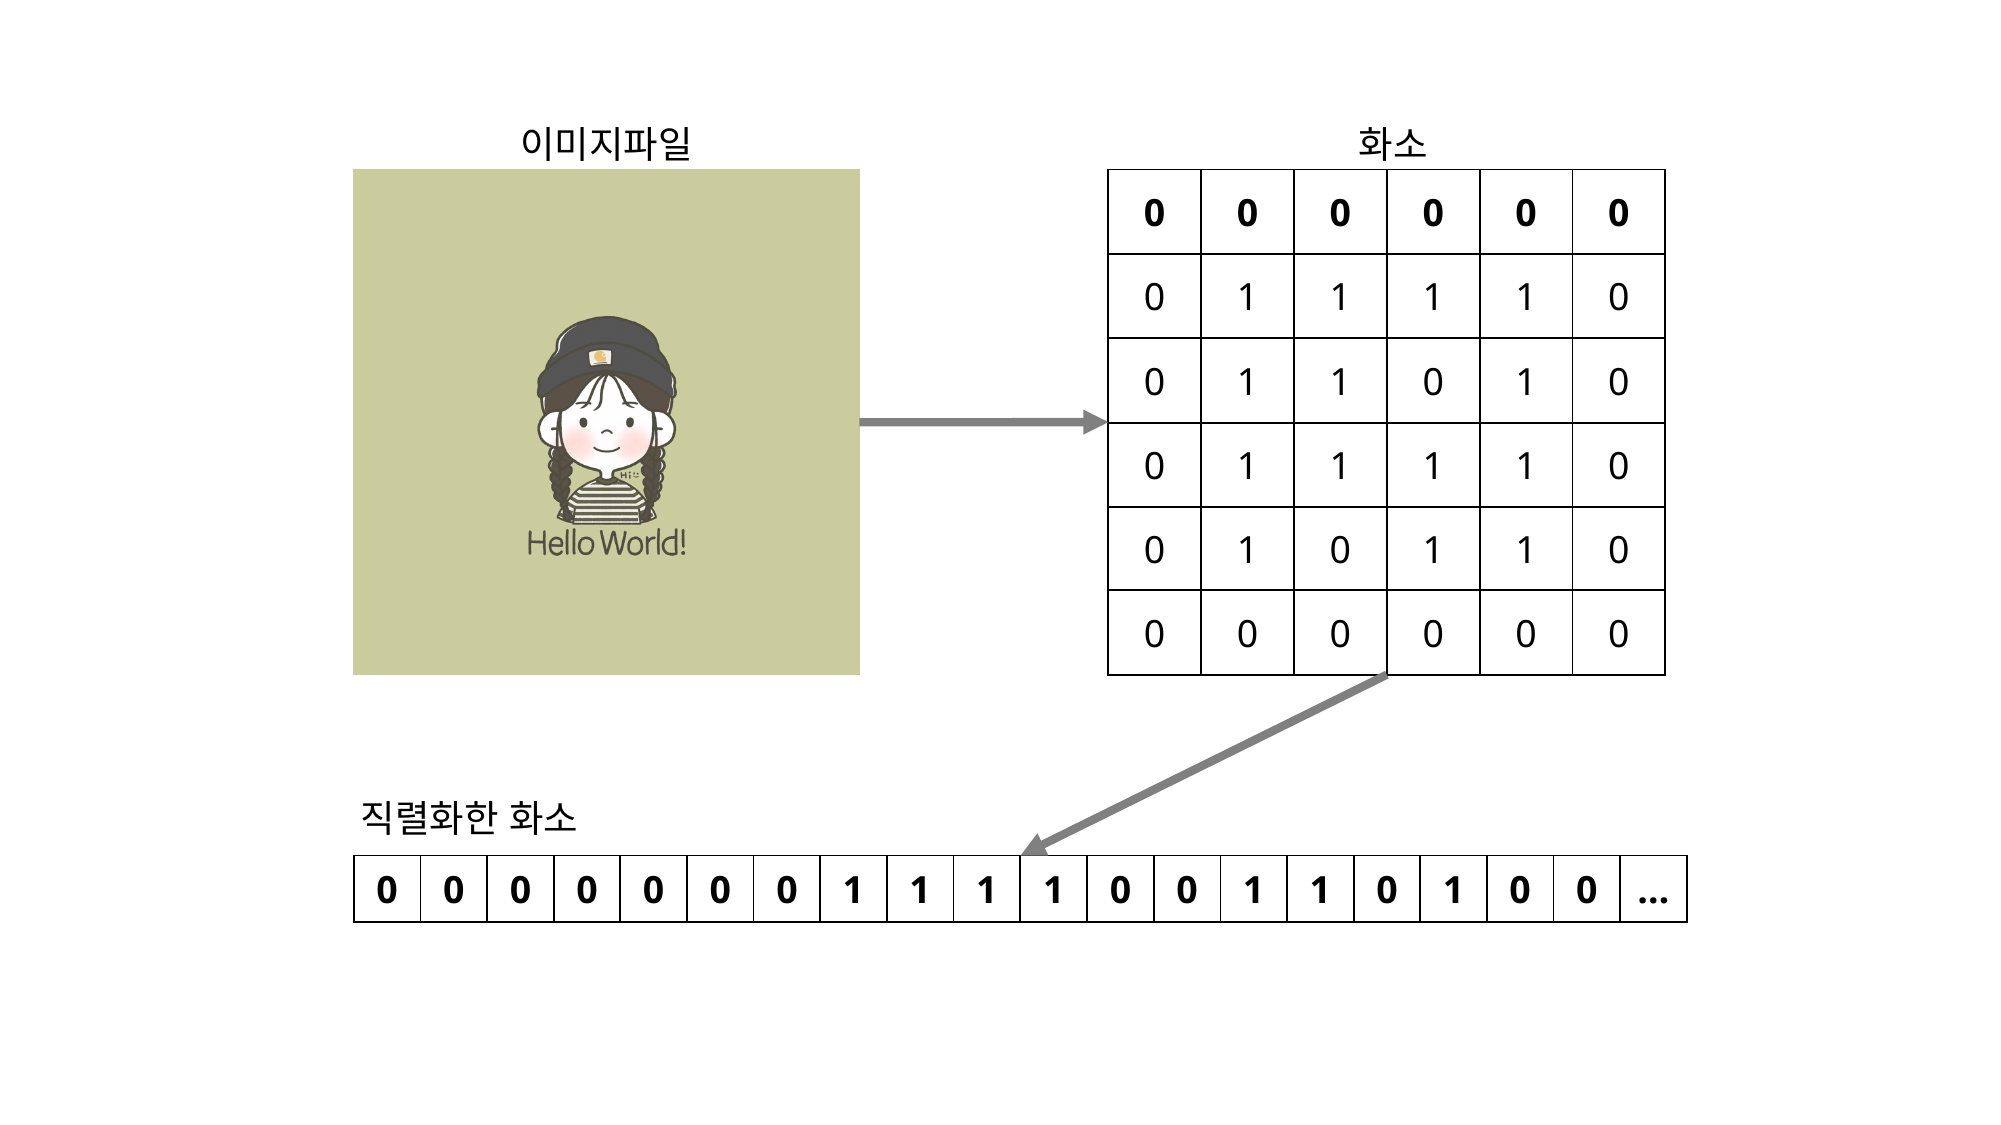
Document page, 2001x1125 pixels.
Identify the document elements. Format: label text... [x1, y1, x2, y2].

table_cell 1 [1202, 424, 1293, 506]
table_cell 0 [1295, 508, 1386, 589]
table_cell 1 [1481, 508, 1572, 589]
table_header 1 [1221, 856, 1286, 921]
table_cell 0 [1573, 508, 1664, 589]
table_header 0 [1488, 856, 1553, 921]
table_cell 0 [1481, 591, 1572, 674]
table_header 0 [1088, 856, 1153, 921]
table_header … [1621, 856, 1686, 921]
text_box 이미지파일 [490, 84, 723, 169]
table_cell 1 [1295, 424, 1386, 506]
table_cell 0 [1109, 508, 1200, 589]
table_header 0 [754, 856, 819, 921]
table_header 0 [488, 877, 553, 921]
table_cell 0 [1109, 424, 1200, 506]
table_header 1 [1288, 856, 1353, 921]
table_header 0 [1481, 170, 1572, 253]
table_cell 1 [1481, 255, 1572, 337]
table_cell 1 [1202, 508, 1293, 589]
table_cell 1 [1481, 424, 1572, 506]
table_header 1 [888, 856, 953, 921]
table_header 0 [1554, 856, 1619, 921]
picture [353, 169, 860, 675]
table_header 0 [621, 856, 686, 921]
table_header 1 [954, 856, 1019, 921]
table_cell 1 [1481, 339, 1572, 422]
table_cell 0 [1573, 591, 1664, 674]
table_cell 1 [1202, 255, 1293, 337]
table_cell 0 [1573, 339, 1664, 422]
table_header 0 [1109, 170, 1200, 253]
table_header 0 [1388, 203, 1479, 253]
table_header 1 [821, 856, 886, 921]
table_header 0 [1295, 203, 1386, 253]
table_header 0 [355, 877, 420, 921]
table_header 0 [1355, 856, 1419, 921]
table_header 1 [1421, 856, 1486, 921]
table_cell 1 [1202, 339, 1293, 422]
table_cell 0 [1573, 424, 1664, 506]
table_cell 1 [1388, 424, 1479, 506]
table_header 0 [555, 856, 619, 921]
table_header 0 [1155, 856, 1220, 921]
table_header 0 [421, 877, 486, 921]
table_cell 0 [1109, 255, 1200, 337]
table_header 0 [1573, 170, 1664, 253]
text_box 화소 [1277, 84, 1510, 203]
table_cell 0 [1109, 339, 1200, 422]
table_header 0 [688, 856, 753, 921]
table_cell 0 [1388, 591, 1479, 674]
table_cell 1 [1388, 508, 1479, 589]
table_cell 1 [1295, 339, 1386, 422]
table_header 1 [1021, 856, 1086, 921]
table_cell 0 [1295, 591, 1386, 674]
table_cell 0 [1388, 339, 1479, 422]
table_cell 0 [1573, 255, 1664, 337]
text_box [1020, 674, 1387, 856]
table_cell 0 [1202, 591, 1293, 674]
text_box 직렬화한 화소 [331, 758, 608, 877]
table_cell 1 [1295, 255, 1386, 337]
table_header 0 [1202, 170, 1293, 253]
table_cell 1 [1388, 255, 1479, 337]
table_cell 0 [1109, 591, 1200, 674]
